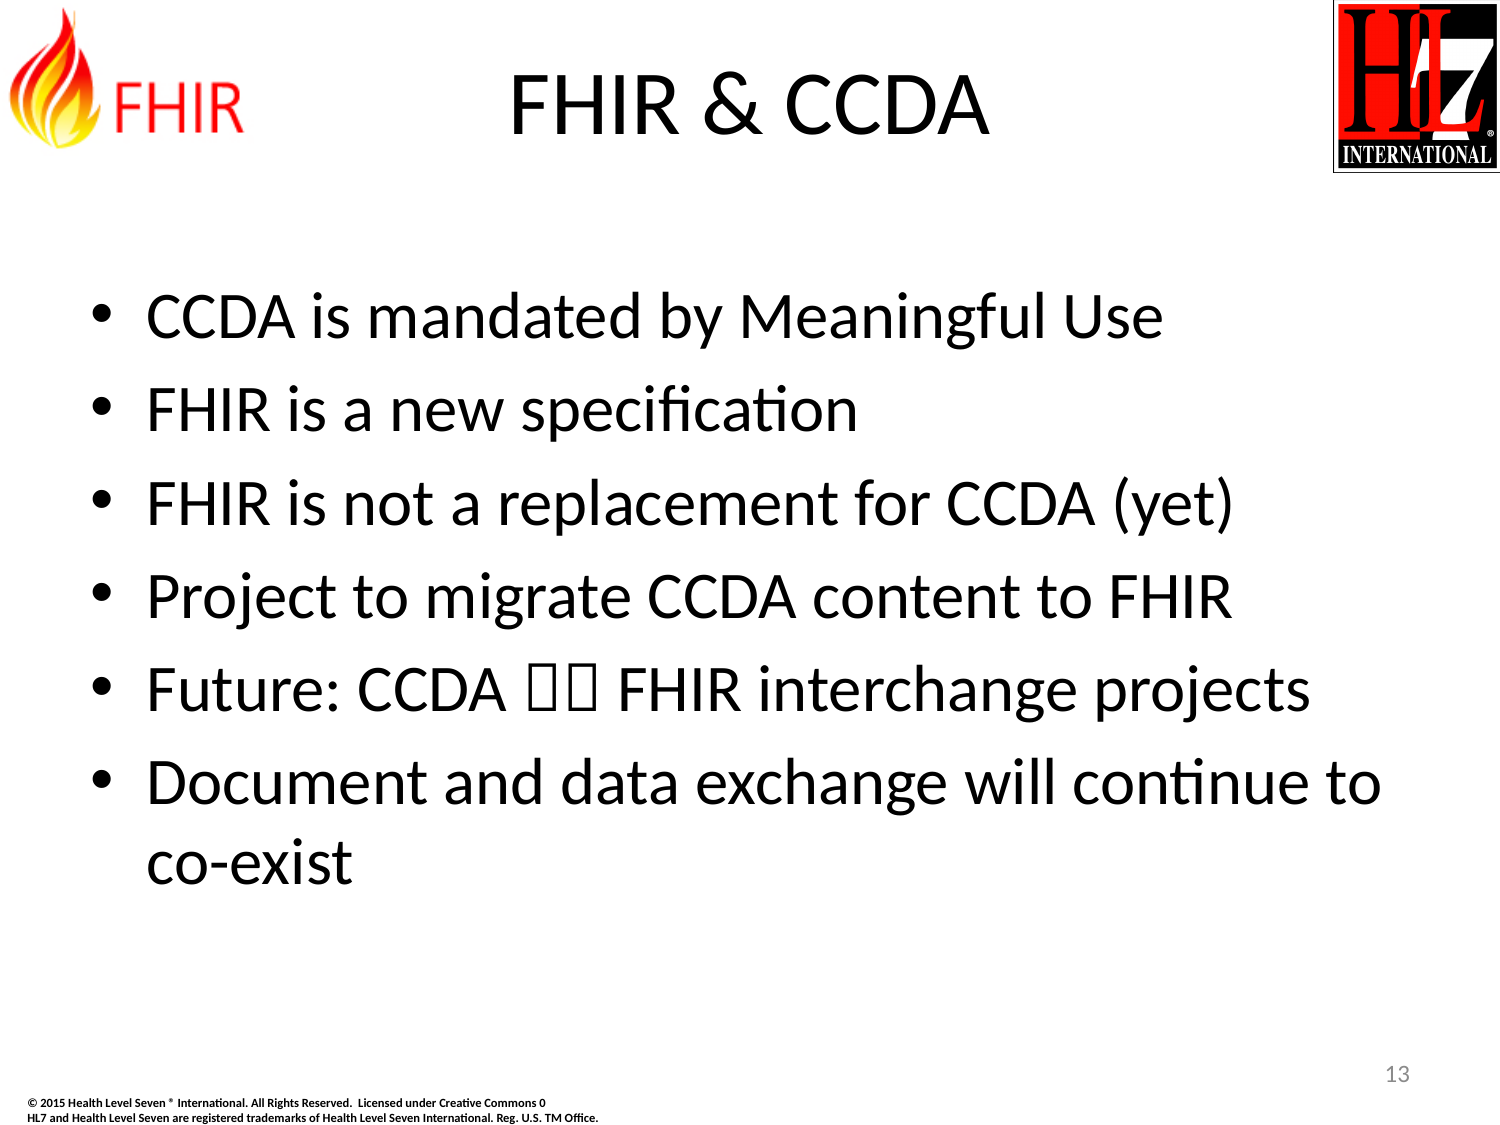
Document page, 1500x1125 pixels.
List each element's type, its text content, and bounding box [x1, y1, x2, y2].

list CCDA is mandated by Meaningful Use FHIR is a new specification FHIR is not a replacement for CCDA (yet) Project to migrate CCDA content to FHIR Future: CCDA  FHIR interchange projects Document and data exchange will continue to co-exist [75, 264, 1425, 998]
title FHIR & CCDA [75, 4, 1425, 192]
picture [1333, 0, 1500, 173]
picture [0, 0, 254, 157]
slide_number 13 [1074, 1042, 1425, 1103]
